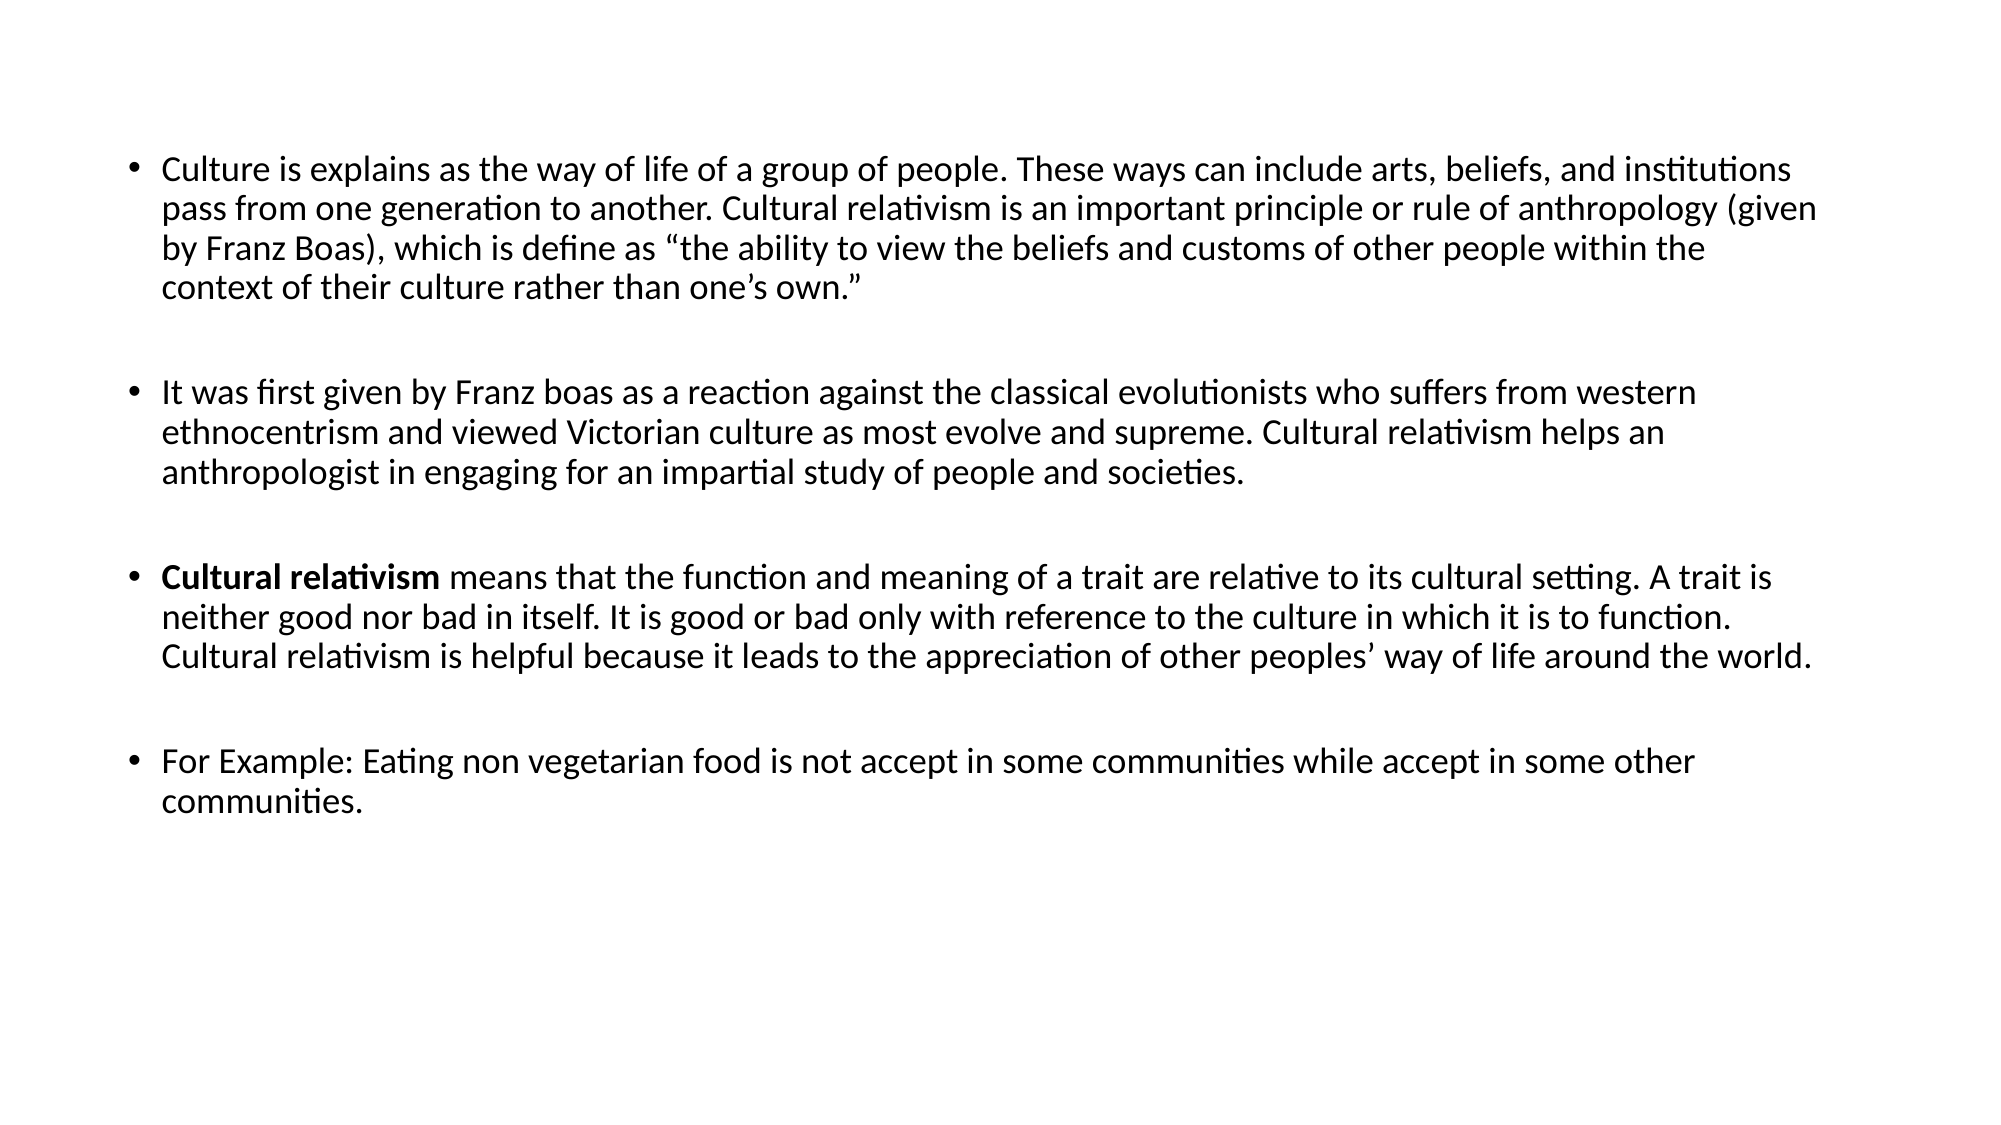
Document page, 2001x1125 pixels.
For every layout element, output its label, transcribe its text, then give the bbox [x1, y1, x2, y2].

list Culture is explains as the way of life of a group of people. These ways can include arts, beliefs, and institutions pass from one generation to another. Cultural relativism is an important principle or rule of anthropology (given by Franz Boas), which is define as “the ability to view the beliefs and customs of other people within the context of their culture rather than one’s own.” It was first given by Franz boas as a reaction against the classical evolutionists who suffers from western ethnocentrism and viewed Victorian culture as most evolve and supreme. Cultural relativism helps an anthropologist in engaging for an impartial study of people and societies. Cultural relativism means that the function and meaning of a trait are relative to its cultural setting. A trait is neither good nor bad in itself. It is good or bad only with reference to the culture in which it is to function. Cultural relativism is helpful because it leads to the appreciation of other peoples’ way of life around the world. For Example: Eating non vegetarian food is not accept in some communities while accept in some other communities. [113, 141, 1838, 856]
